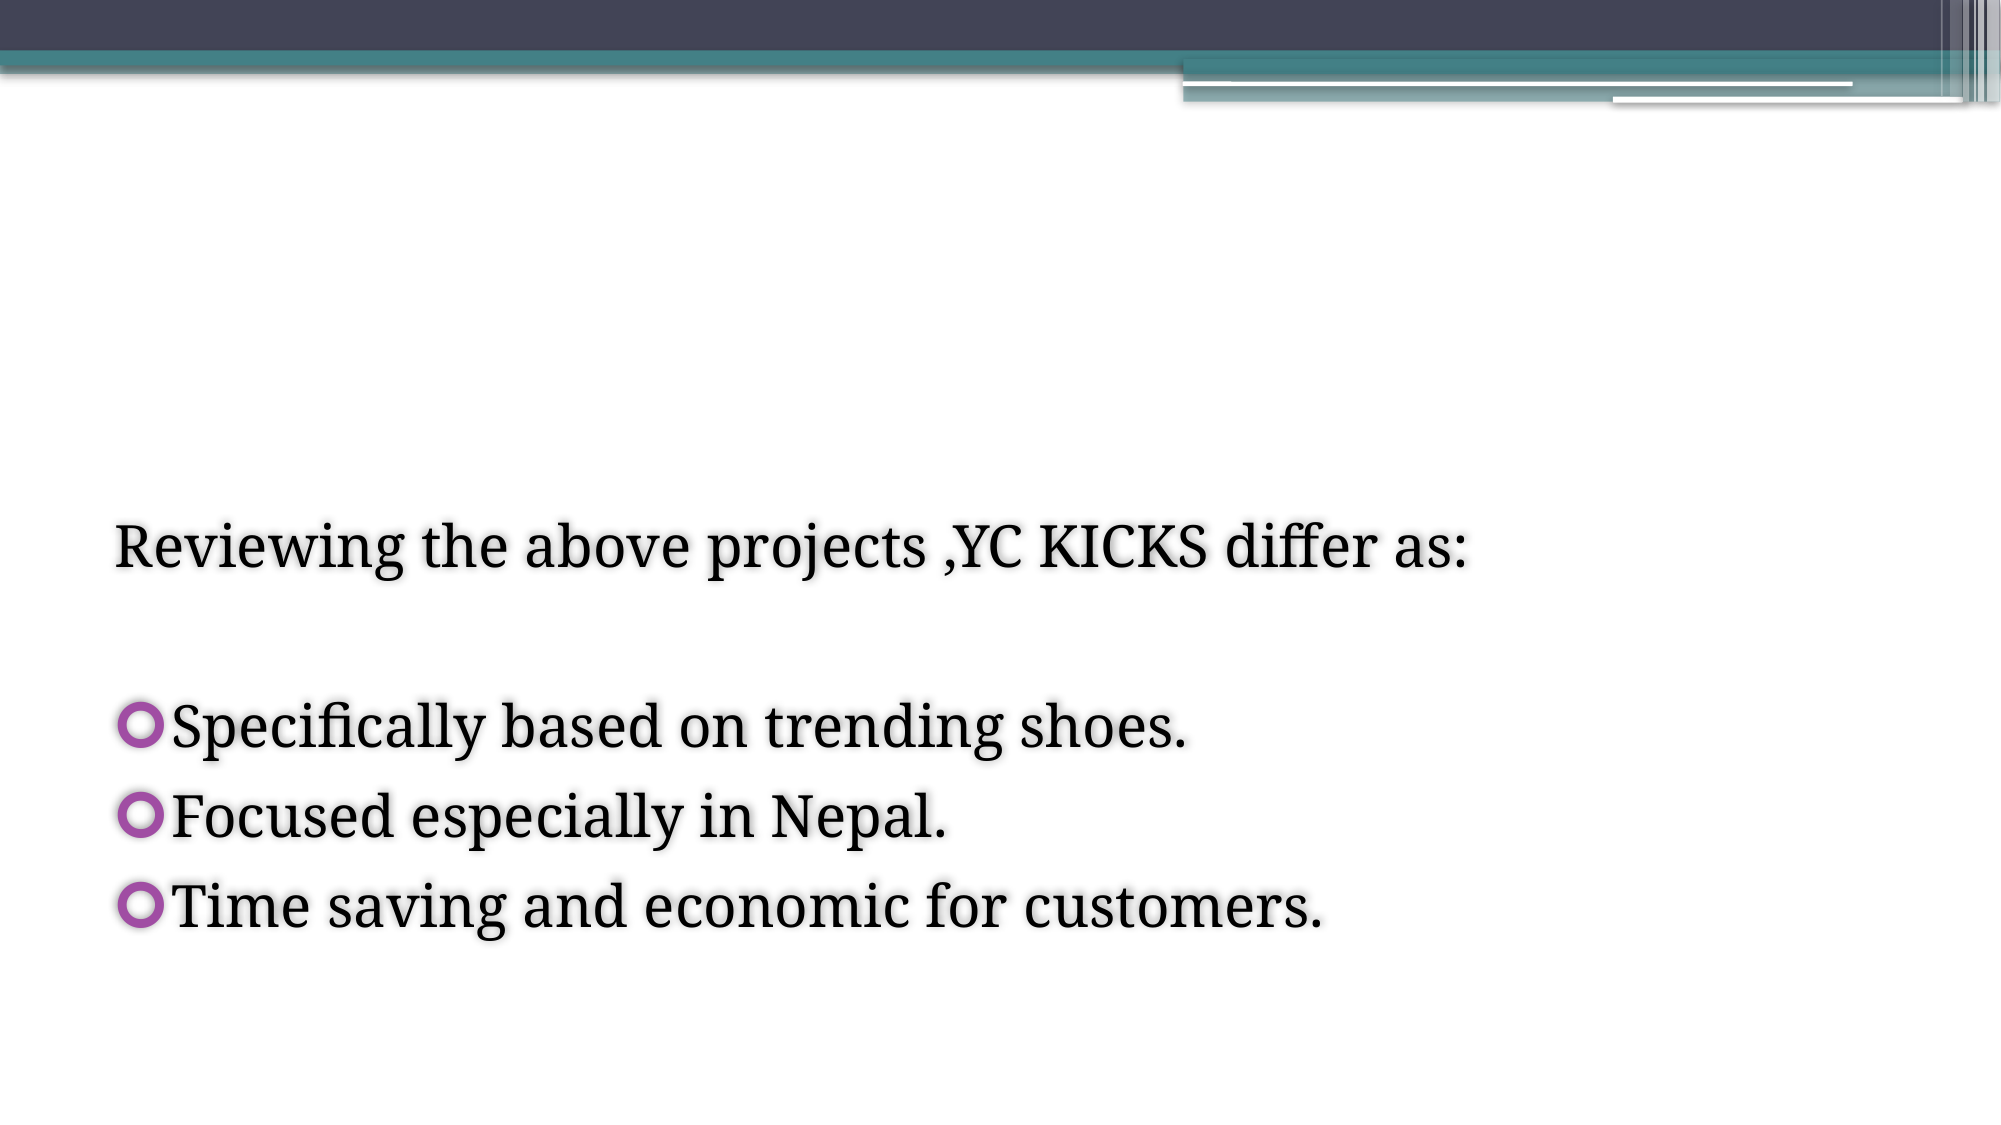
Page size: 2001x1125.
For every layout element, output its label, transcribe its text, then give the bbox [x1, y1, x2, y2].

list Reviewing the above projects ,YC KICKS differ as: Specifically based on trending shoes. Focused especially in Nepal. Time saving and economic for customers. [99, 368, 1900, 1079]
